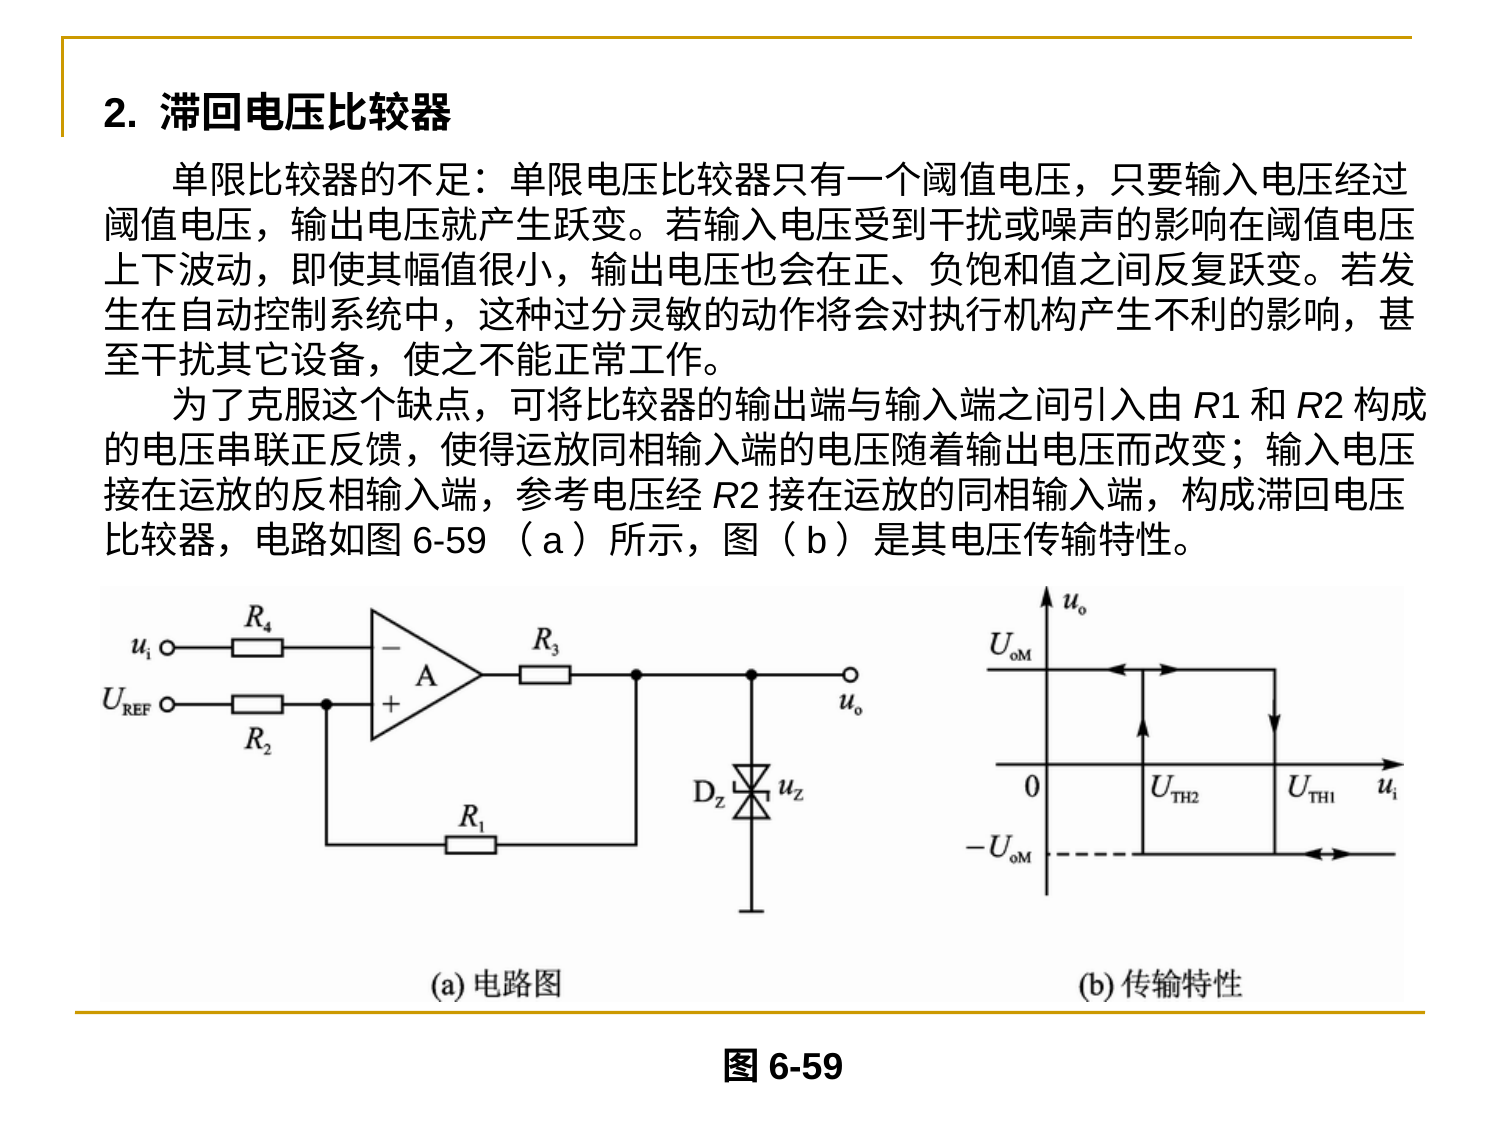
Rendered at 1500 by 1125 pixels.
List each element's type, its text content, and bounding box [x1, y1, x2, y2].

text_box 2. 滞回电压比较器 单限比较器的不足：单限电压比较器只有一个阈值电压，只要输入电压经过阈值电压，输出电压就产生跃变。若输入电压受到干扰或噪声的影响在阈值电压上下波动，即使其幅值很小，输出电压也会在正、负饱和值之间反复跃变。若发生在自动控制系统中，这种过分灵敏的动作将会对执行机构产生不利的影响，甚至干扰其它设备，使之不能正常工作。 为了克服这个缺点，可将比较器的输出端与输入端之间引入由R1和R2构成的电压串联正反馈，使得运放同相输入端的电压随着输出电压而改变；输入电压接在运放的反相输入端，参考电压经R2接在运放的同相输入端，构成滞回电压比较器，电路如图6-59（a）所示，图（b）是其电压传输特性。 [88, 78, 1447, 569]
picture [99, 585, 1404, 1002]
text_box 图6-59 [596, 1034, 1010, 1095]
